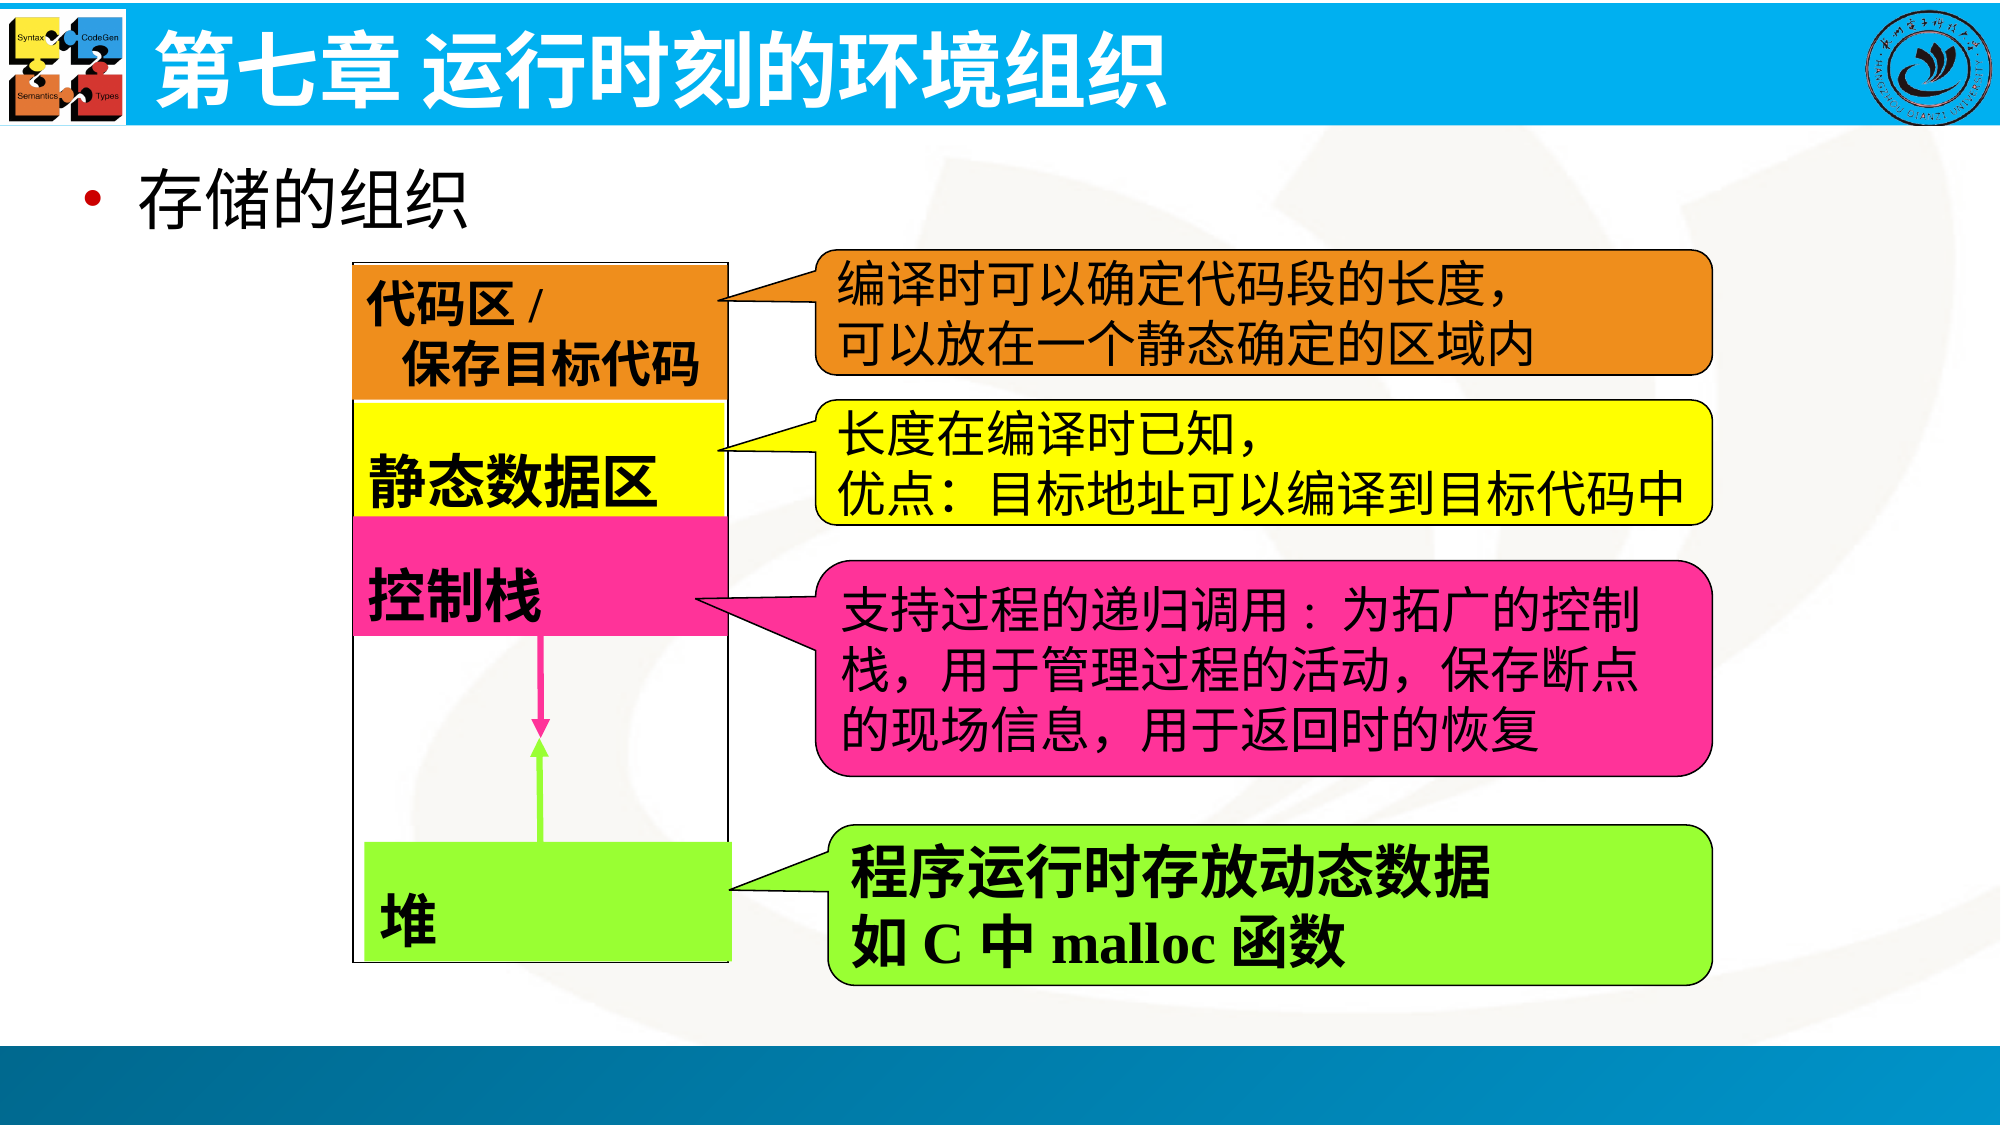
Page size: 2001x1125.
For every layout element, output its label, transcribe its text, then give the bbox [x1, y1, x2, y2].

text_box [353, 636, 729, 963]
slide_number [873, 1042, 1308, 1118]
text_box 支持过程的递归调用: 为拓广的控制栈，用于管理过程的活动，保存断点的现场信息，用于返回时的恢复 [695, 560, 1713, 777]
list 存储的组织 [66, 150, 1934, 279]
text_box 堆 [364, 841, 732, 962]
text_box 控制栈 [353, 516, 728, 636]
text_box [533, 738, 546, 863]
text_box [353, 262, 729, 297]
text_box [540, 614, 729, 841]
text_box 长度在编译时已知， 优点：目标地址可以编译到目标代码中 [717, 399, 1713, 526]
text_box 编译时可以确定代码段的长度， 可以放在一个静态确定的区域内 [717, 249, 1713, 376]
text_box 程序运行时存放动态数据 如C中malloc函数 [728, 824, 1713, 986]
title 第七章 运行时刻的环境组织 [137, 6, 1934, 126]
text_box [534, 625, 547, 739]
text_box 静态数据区 [354, 402, 725, 516]
text_box [725, 451, 729, 598]
text_box 代码区/ 保存目标代码 [352, 265, 728, 400]
text_box [353, 301, 729, 516]
